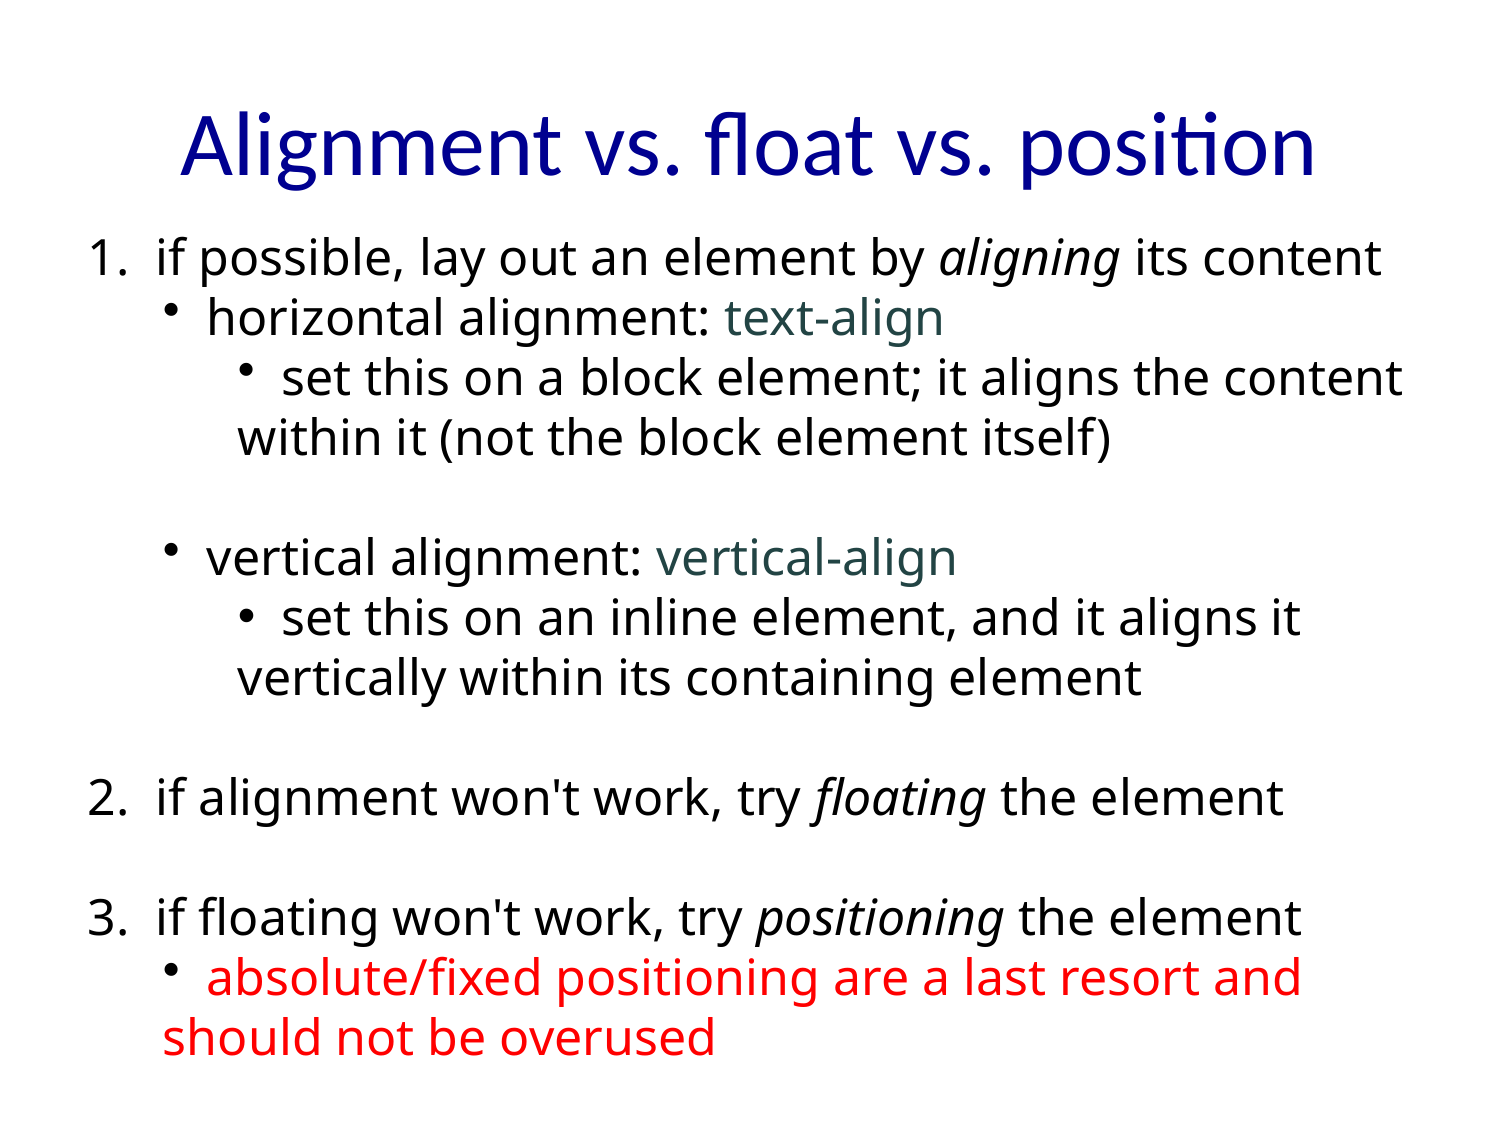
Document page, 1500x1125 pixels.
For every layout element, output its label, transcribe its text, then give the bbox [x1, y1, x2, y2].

list if possible, lay out an element by aligning its content horizontal alignment: text-align set this on a block element; it aligns the content within it (not the block element itself) vertical alignment: vertical-align set this on an inline element, and it aligns it vertically within its containing element if alignment won't work, try floating the element if floating won't work, try positioning the element absolute/fixed positioning are a last resort and should not be overused [75, 165, 1467, 1125]
title Alignment vs. float vs. position [75, 45, 1425, 165]
